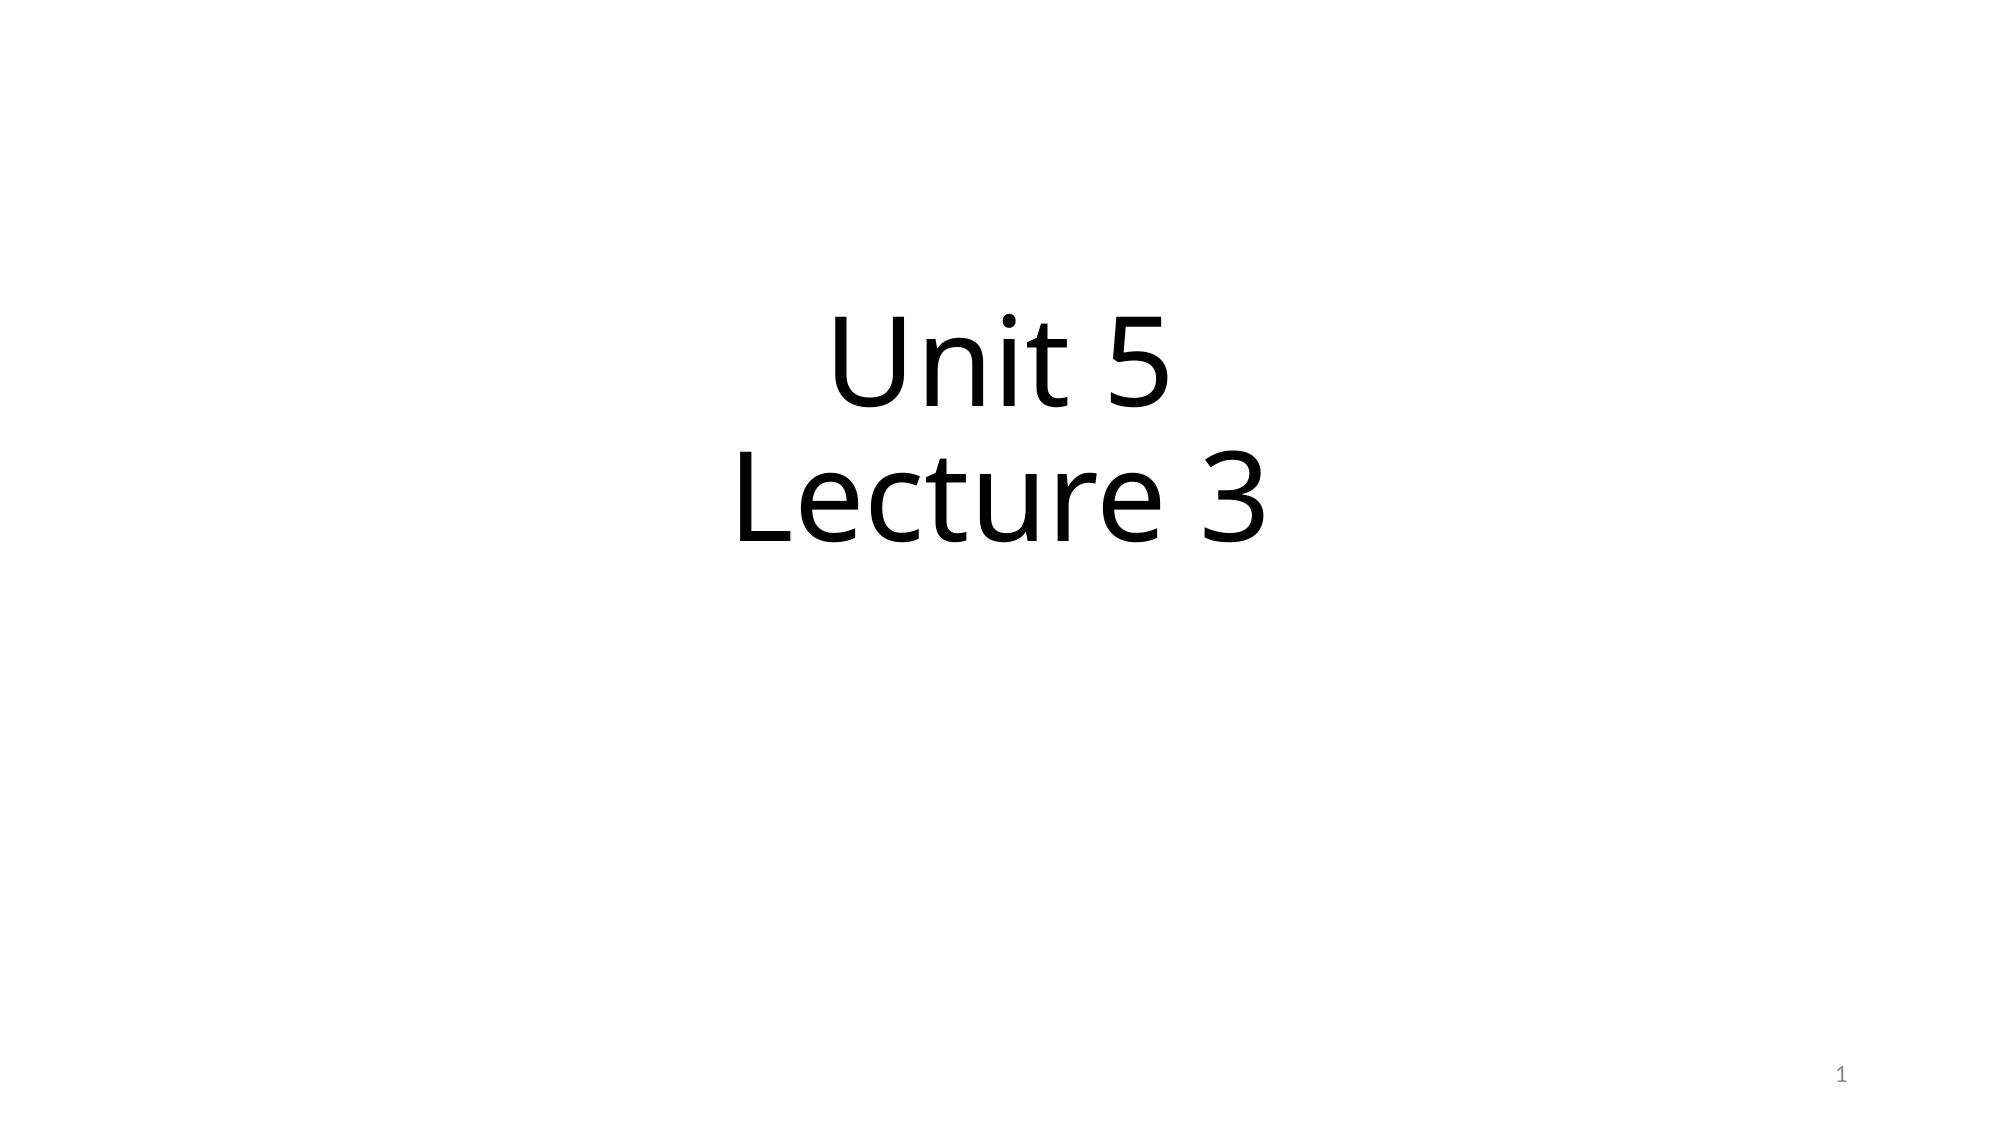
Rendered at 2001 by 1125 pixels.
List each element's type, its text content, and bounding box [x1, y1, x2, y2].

slide_number 1 [1412, 1042, 1863, 1103]
title Unit 5 Lecture 3 [249, 184, 1750, 576]
